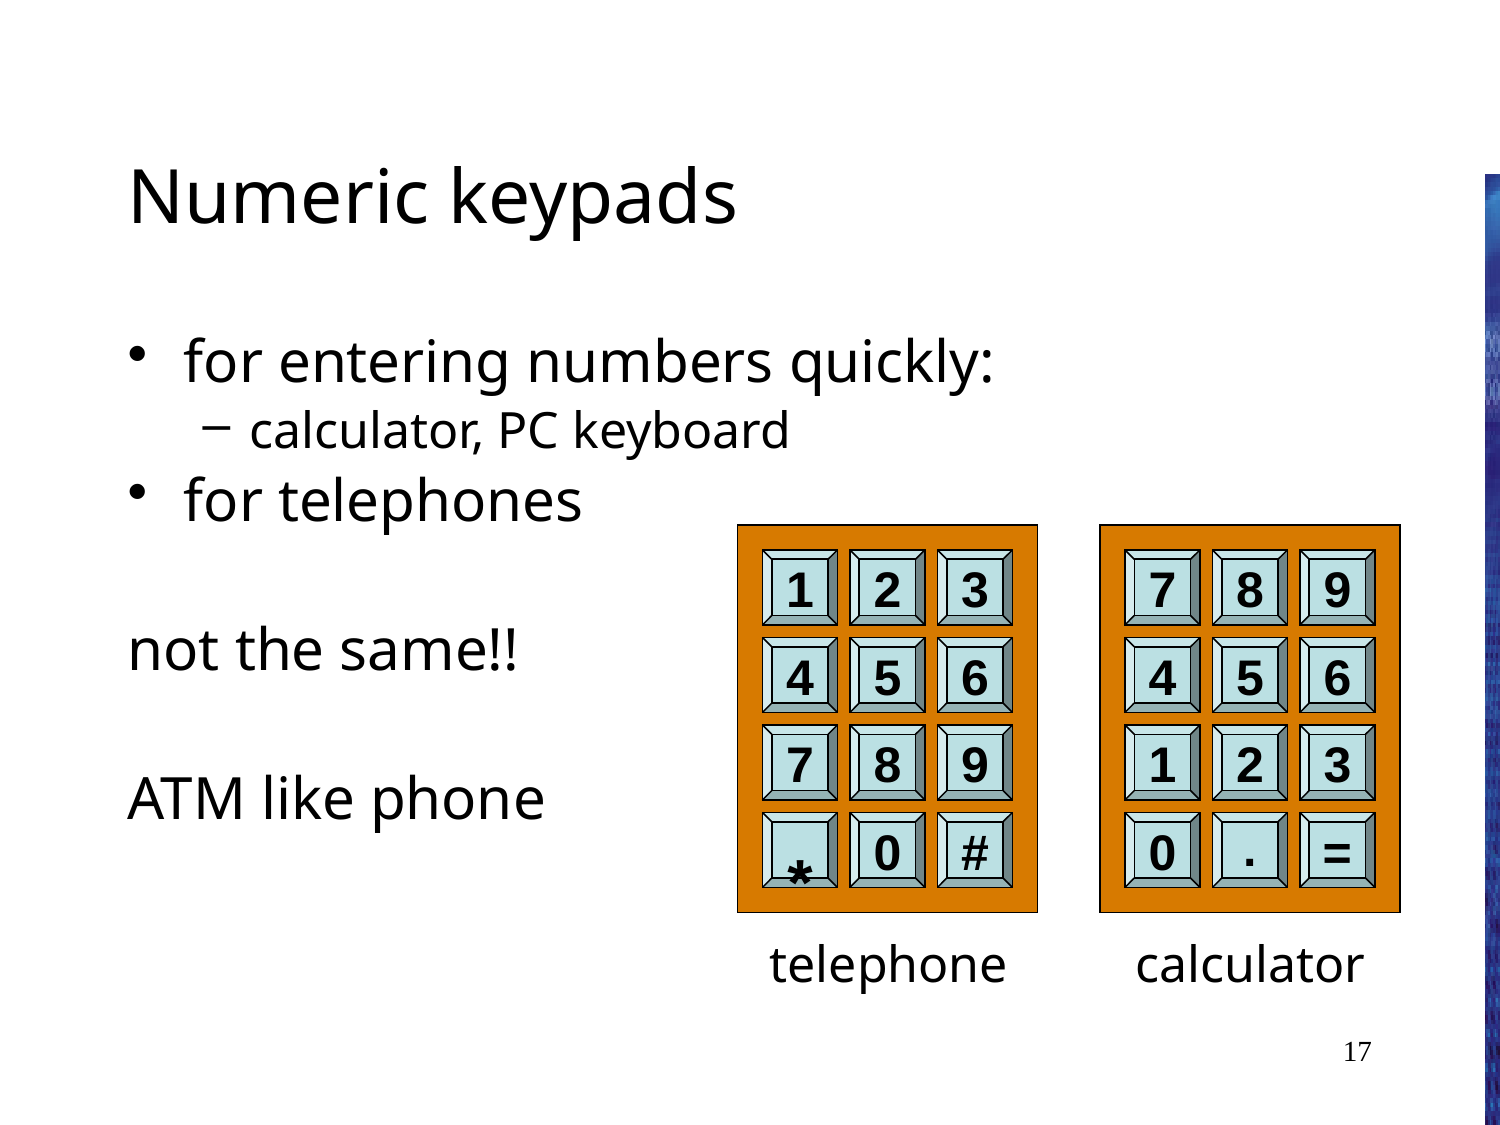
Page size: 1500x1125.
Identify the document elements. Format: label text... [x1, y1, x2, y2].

title Numeric keypads [112, 99, 1238, 288]
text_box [1099, 524, 1401, 913]
text_box calculator [1120, 924, 1381, 1000]
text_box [737, 524, 1038, 913]
list for entering numbers quickly: calculator, PC keyboard for telephones not the same!! ATM like phone [112, 324, 1388, 988]
text_box telephone [754, 924, 1024, 1000]
picture [1485, 174, 1500, 1125]
slide_number 17 [1074, 1024, 1388, 1101]
